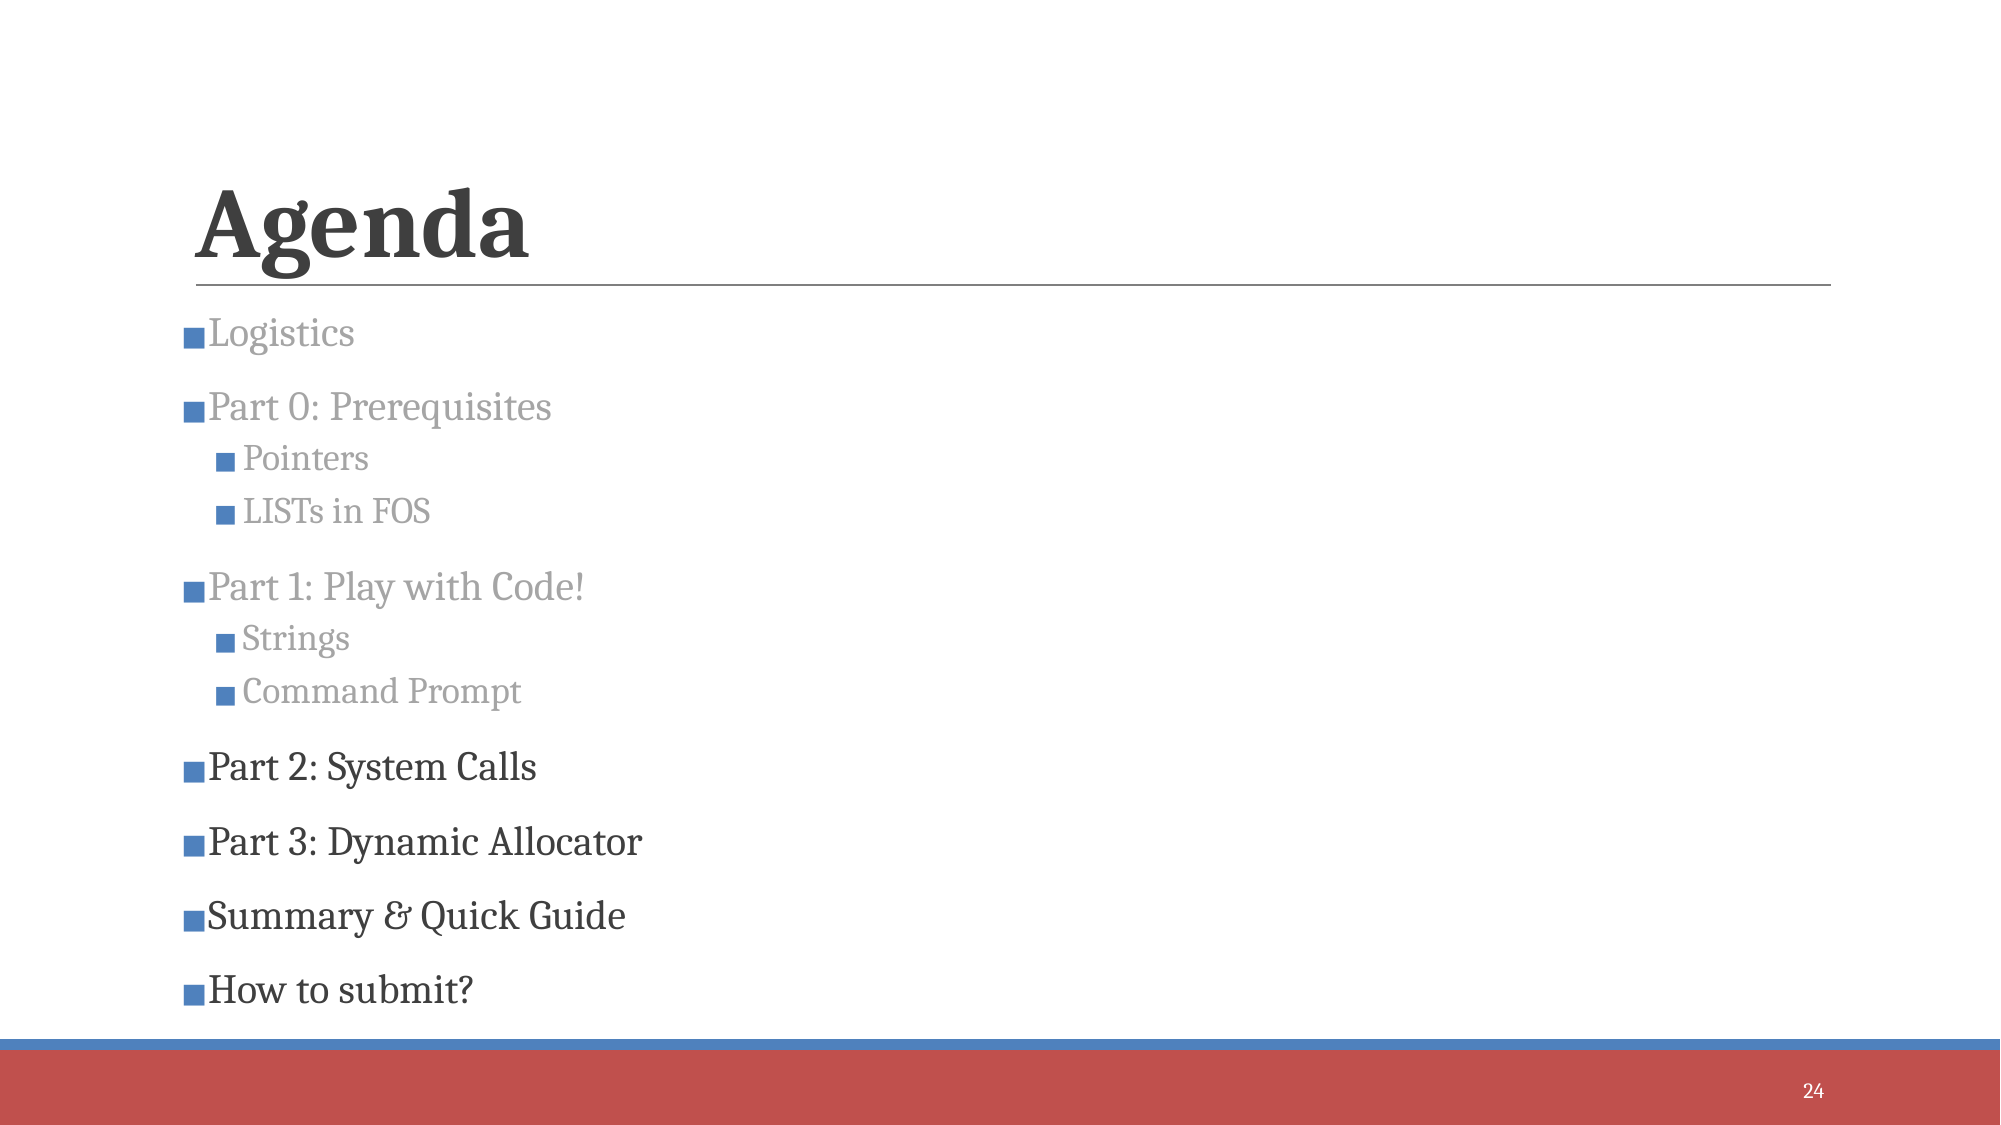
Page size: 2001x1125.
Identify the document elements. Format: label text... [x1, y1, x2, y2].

slide_number ‹#› [1624, 1059, 1840, 1120]
list Logistics Part 0: Prerequisites Pointers LISTs in FOS Part 1: Play with Code! Strings Command Prompt Part 2: System Calls Part 3: Dynamic Allocator Summary & Quick Guide How to submit? [180, 302, 1830, 1040]
title Agenda [180, 47, 1830, 285]
